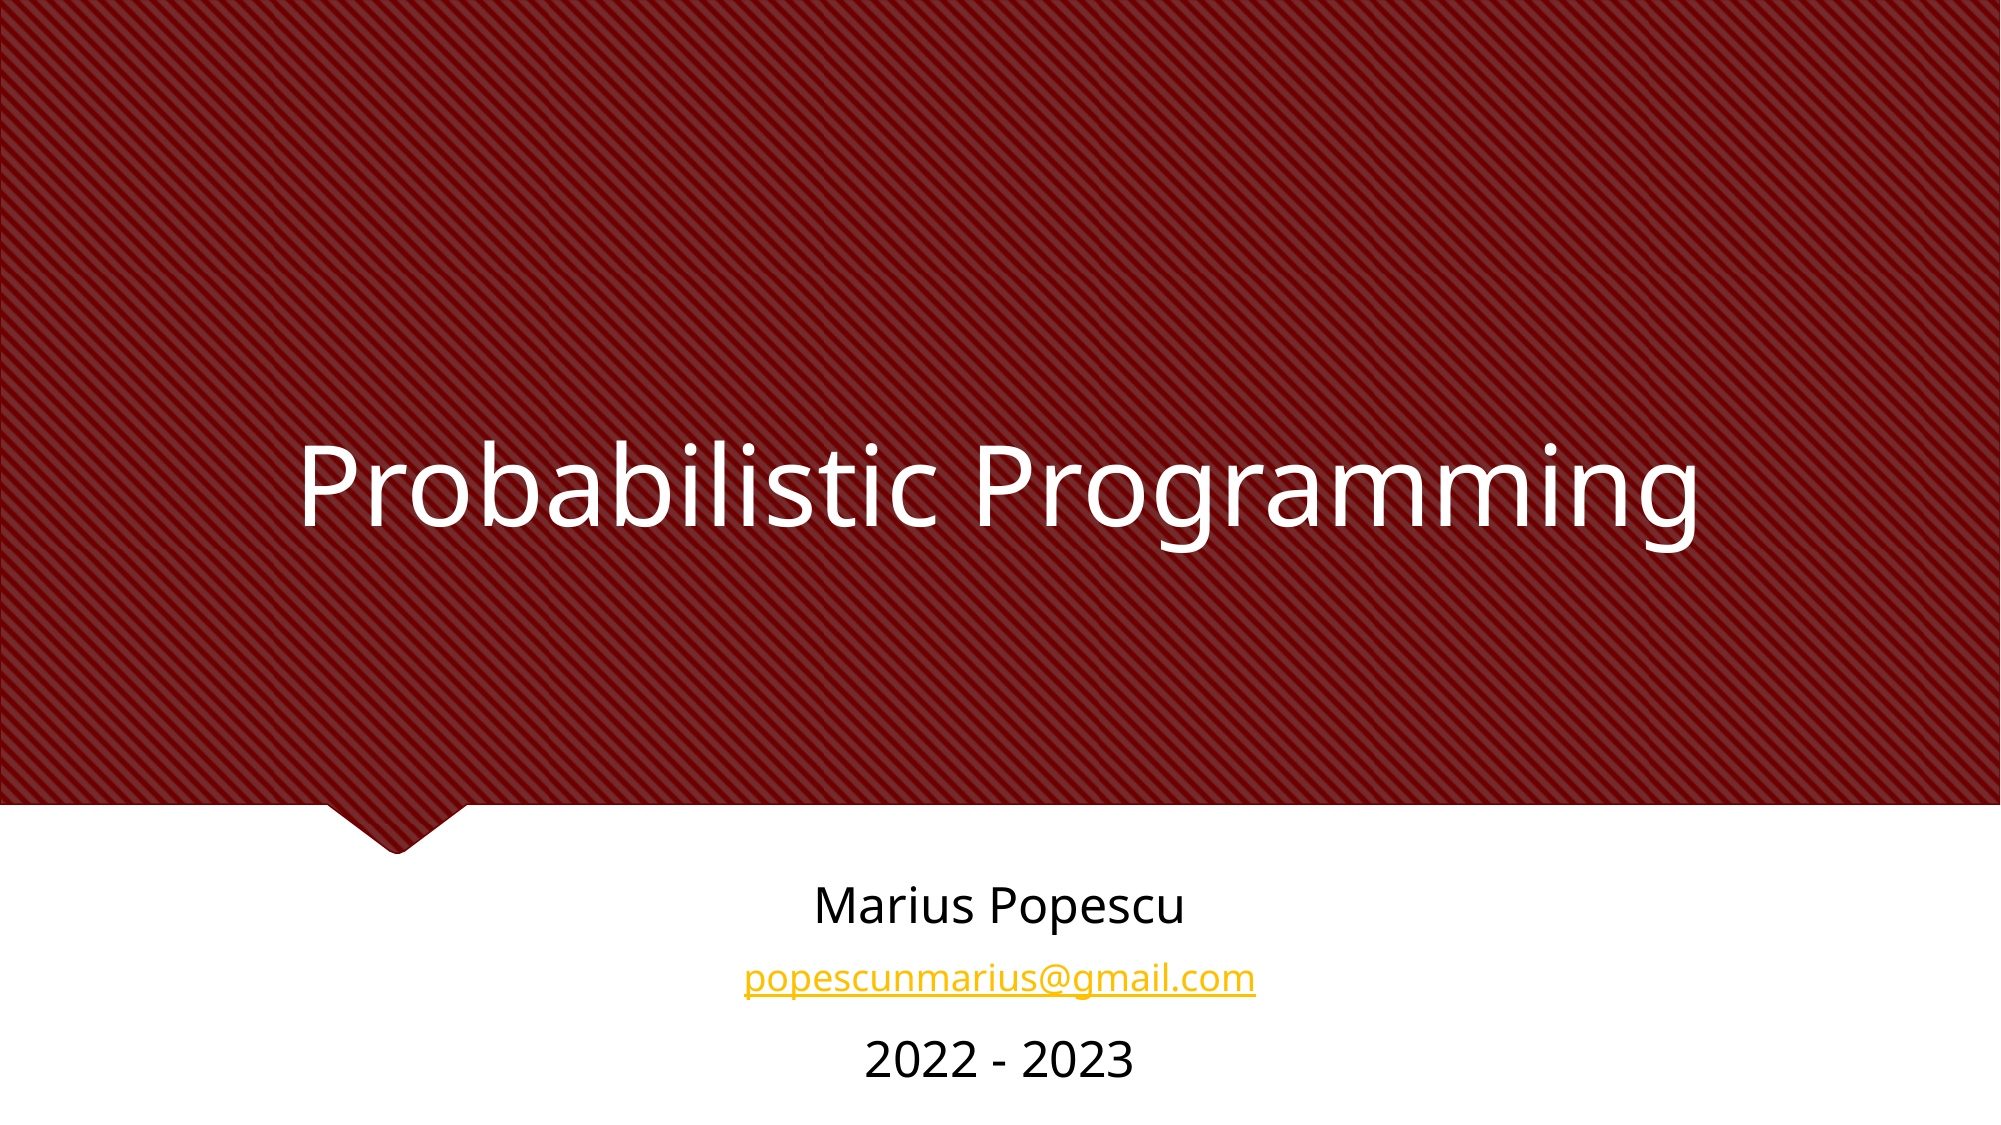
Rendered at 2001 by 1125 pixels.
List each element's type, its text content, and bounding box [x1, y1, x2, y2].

title Probabilistic Programming [132, 237, 1868, 726]
subtitle Marius Popescu popescunmarius@gmail.com 2022 - 2023 [132, 866, 1868, 1096]
